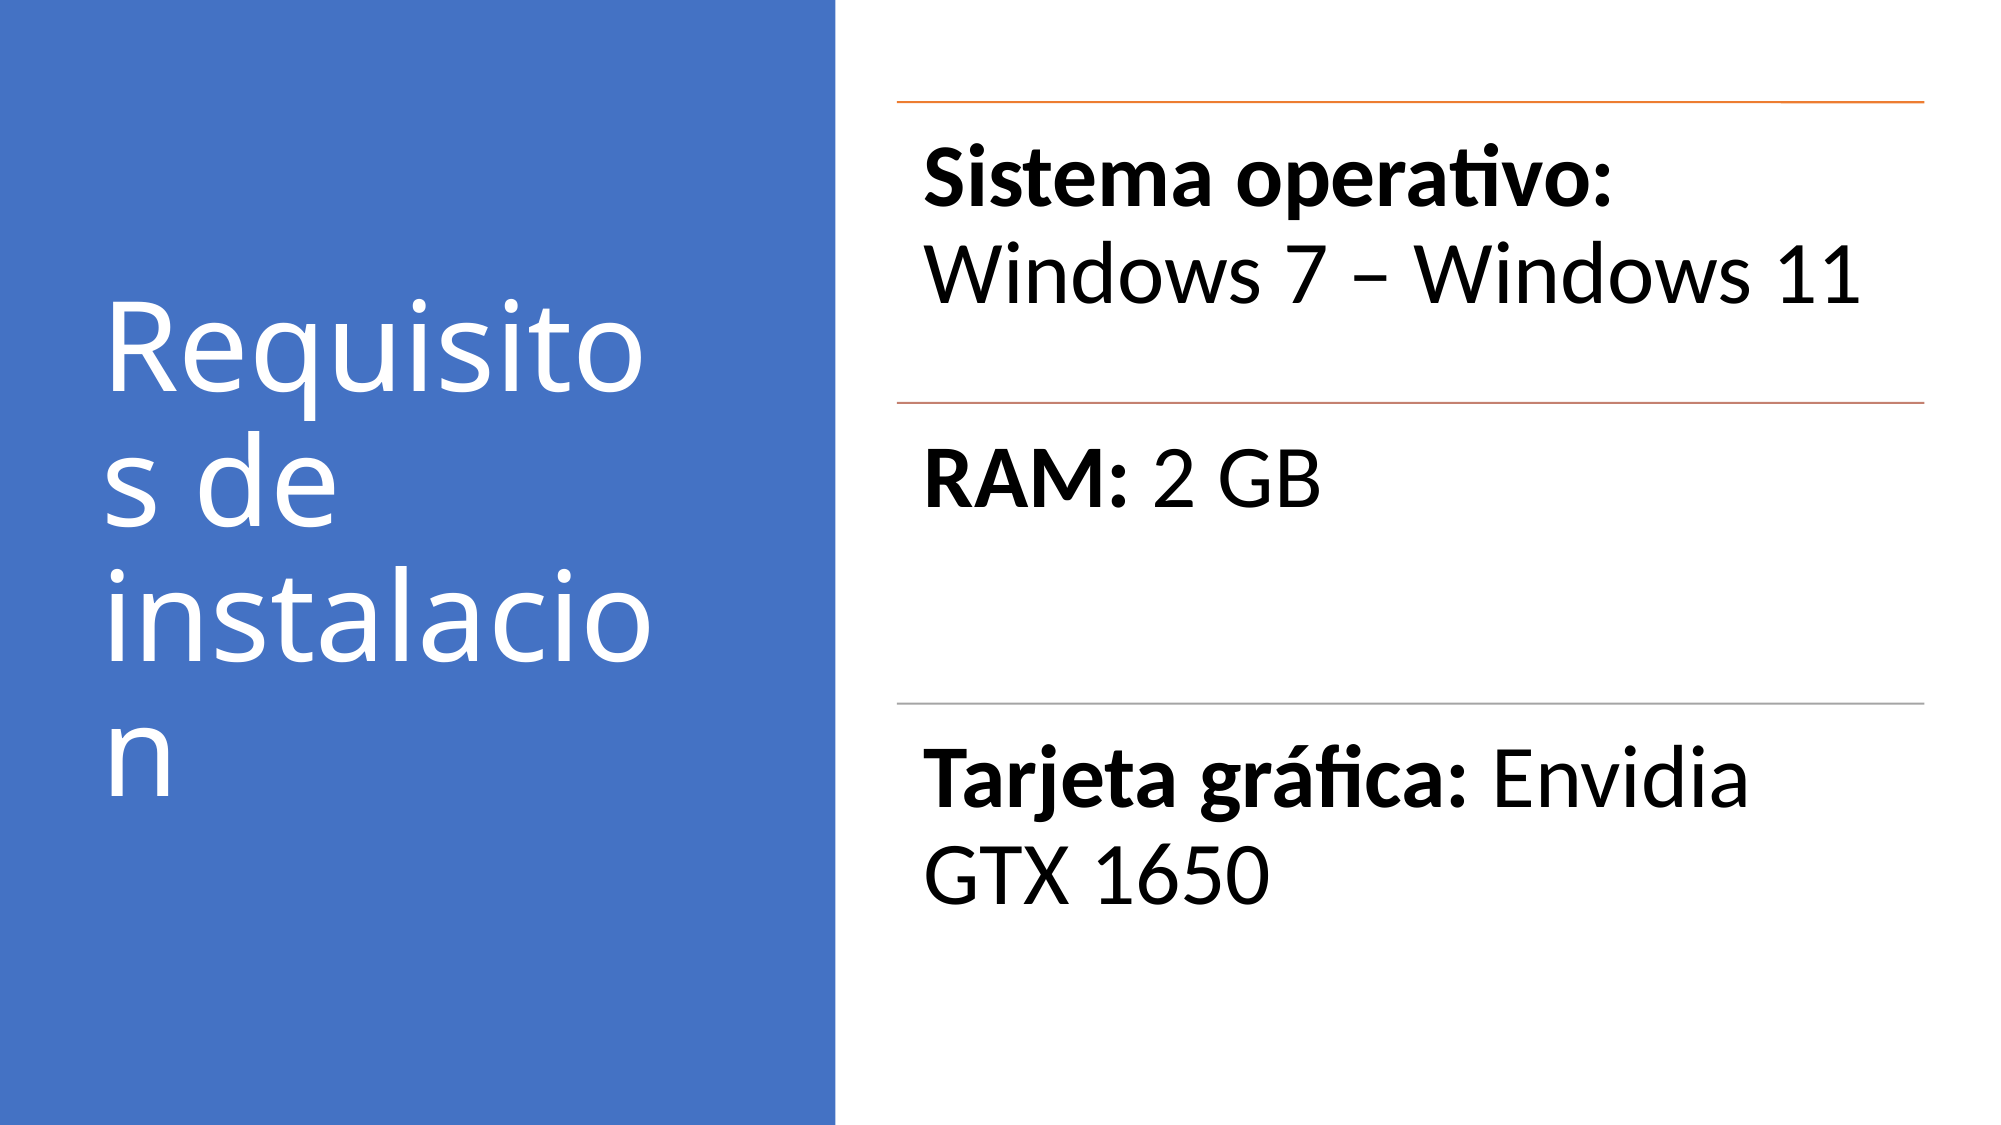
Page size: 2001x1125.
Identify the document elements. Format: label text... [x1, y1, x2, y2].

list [897, 101, 1925, 1005]
title Requisitos de instalacion [86, 101, 711, 1005]
text_box [0, 0, 836, 1125]
